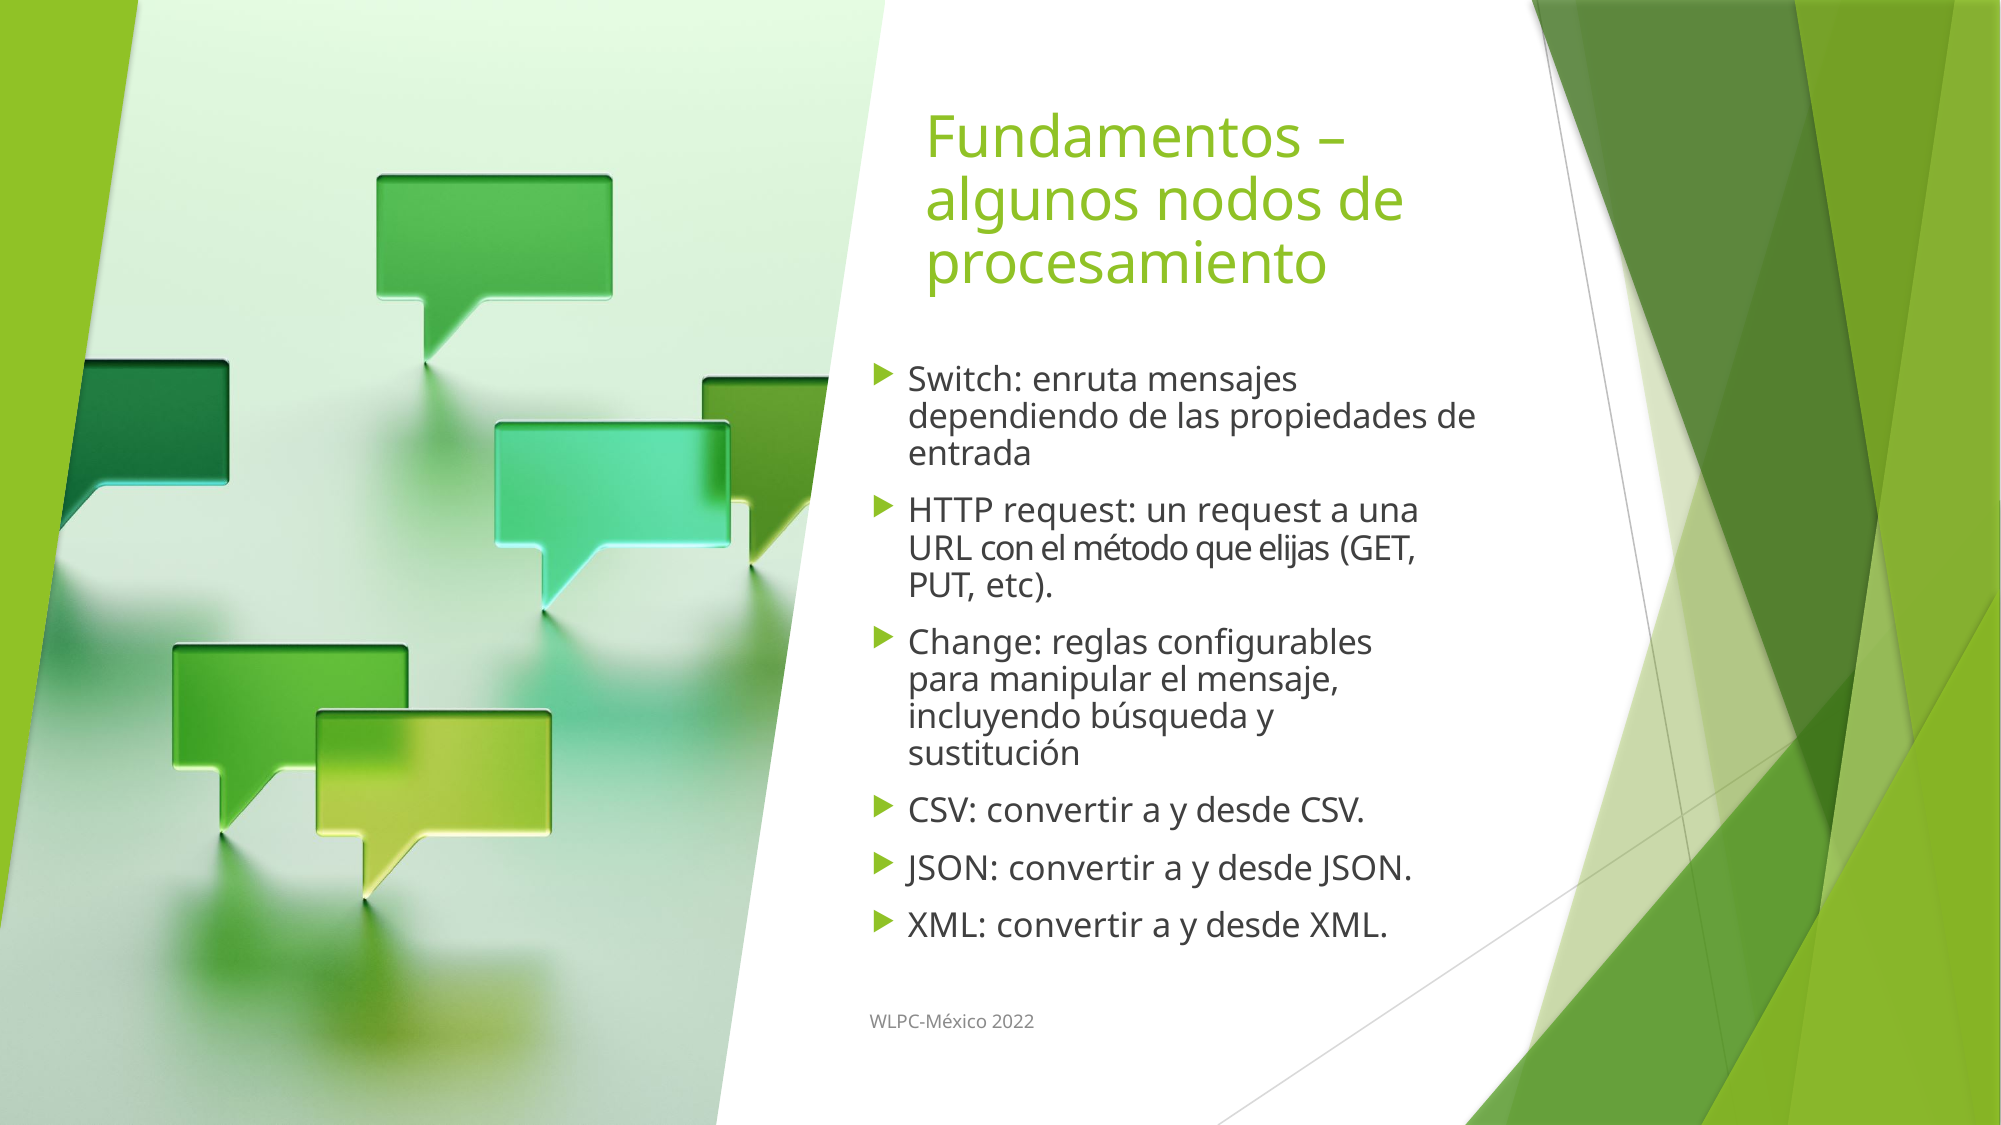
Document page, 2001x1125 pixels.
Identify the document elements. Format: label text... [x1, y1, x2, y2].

picture [0, 0, 886, 1125]
footer WLPC-México 2022 [890, 991, 1238, 1051]
text_box Switch: enruta mensajes dependiendo de las propiedades de entrada HTTP request: un request a una URL con el método que elijas (GET, PUT, etc). Change: reglas configurables para manipular el mensaje, incluyendo búsqueda y sustitución CSV: convertir a y desde CSV. JSON: convertir a y desde JSON. XML: convertir a y desde XML. [890, 354, 1522, 991]
title Fundamentos – algunos nodos de procesamiento [908, 99, 1522, 317]
